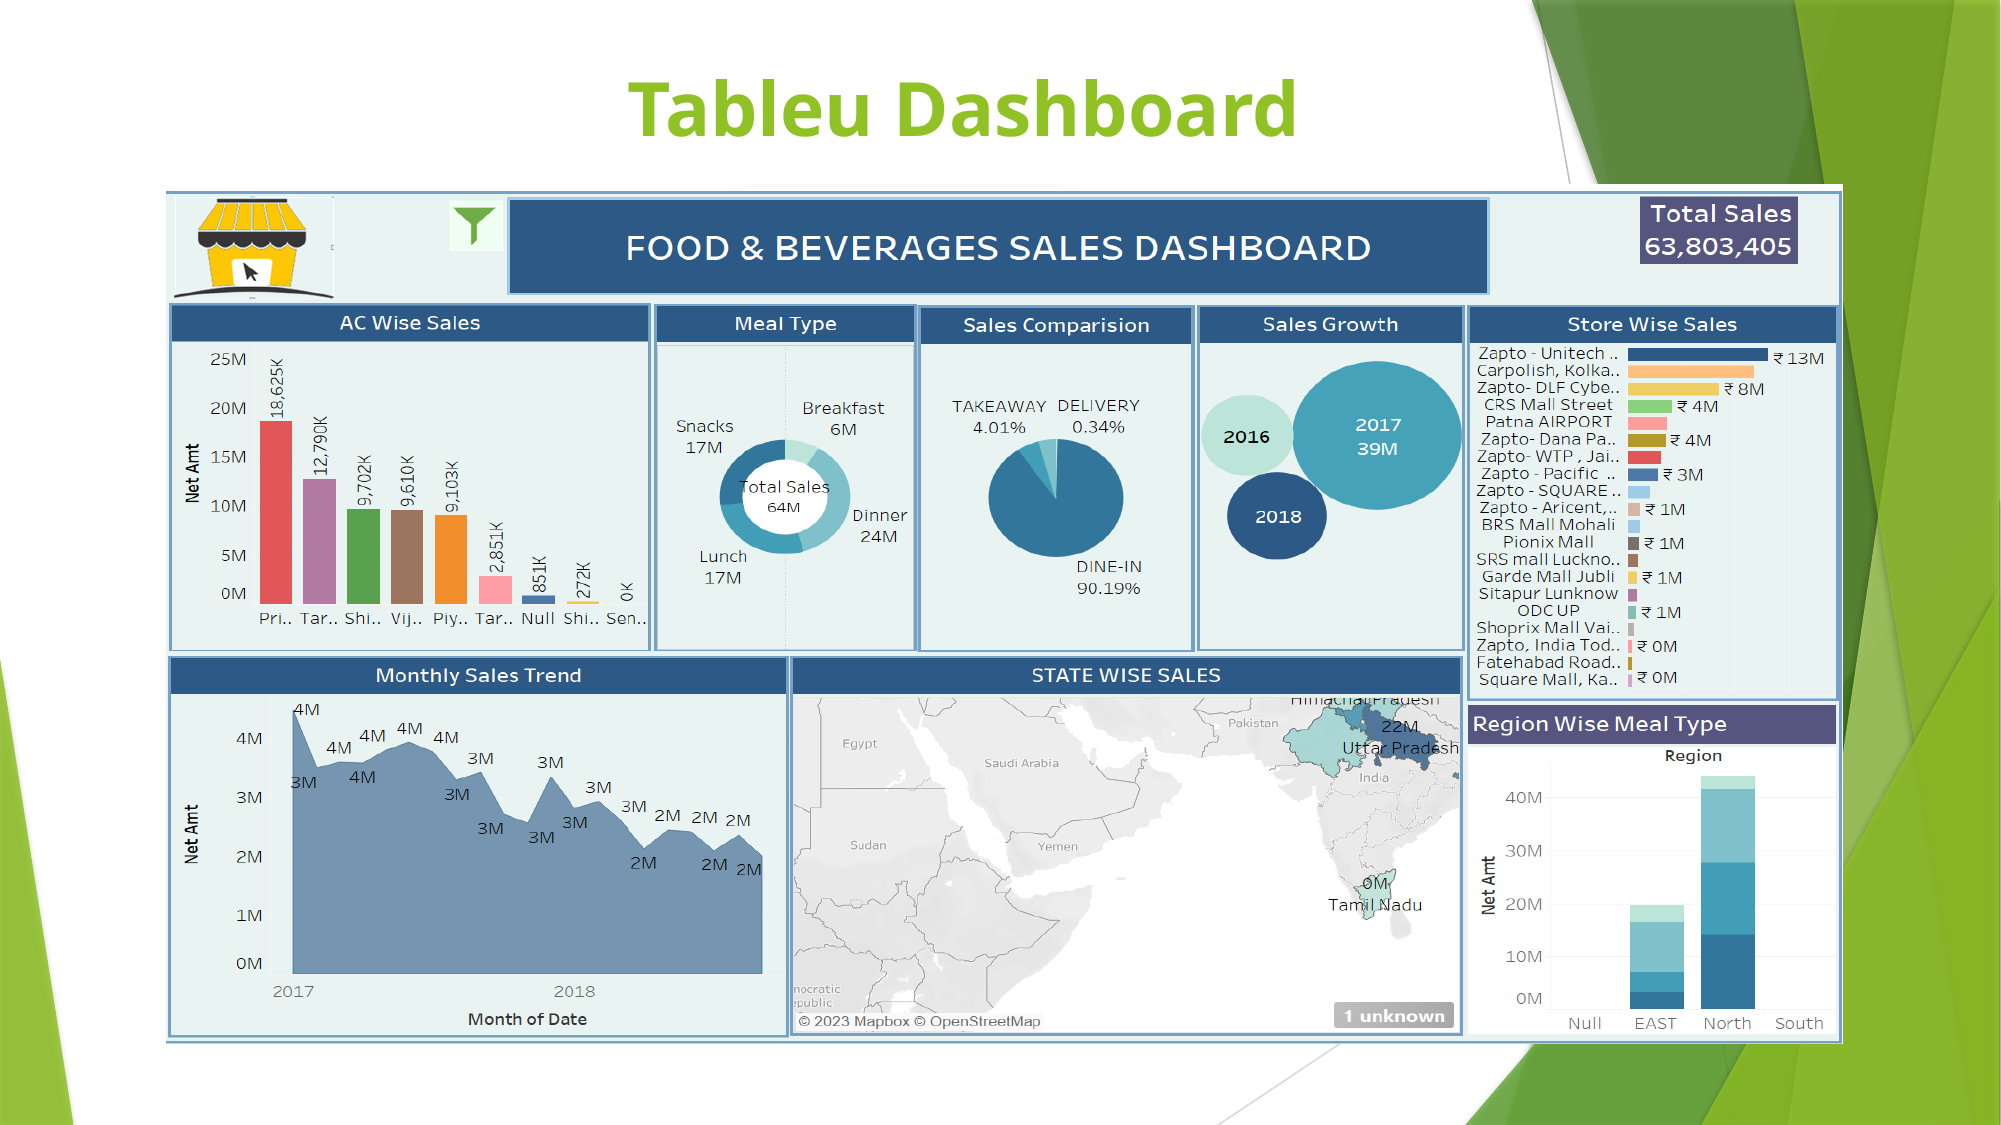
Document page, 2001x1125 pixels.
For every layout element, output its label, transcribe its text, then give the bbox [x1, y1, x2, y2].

picture [166, 184, 1843, 1045]
text_box Tableu Dashboard [612, 54, 1400, 160]
